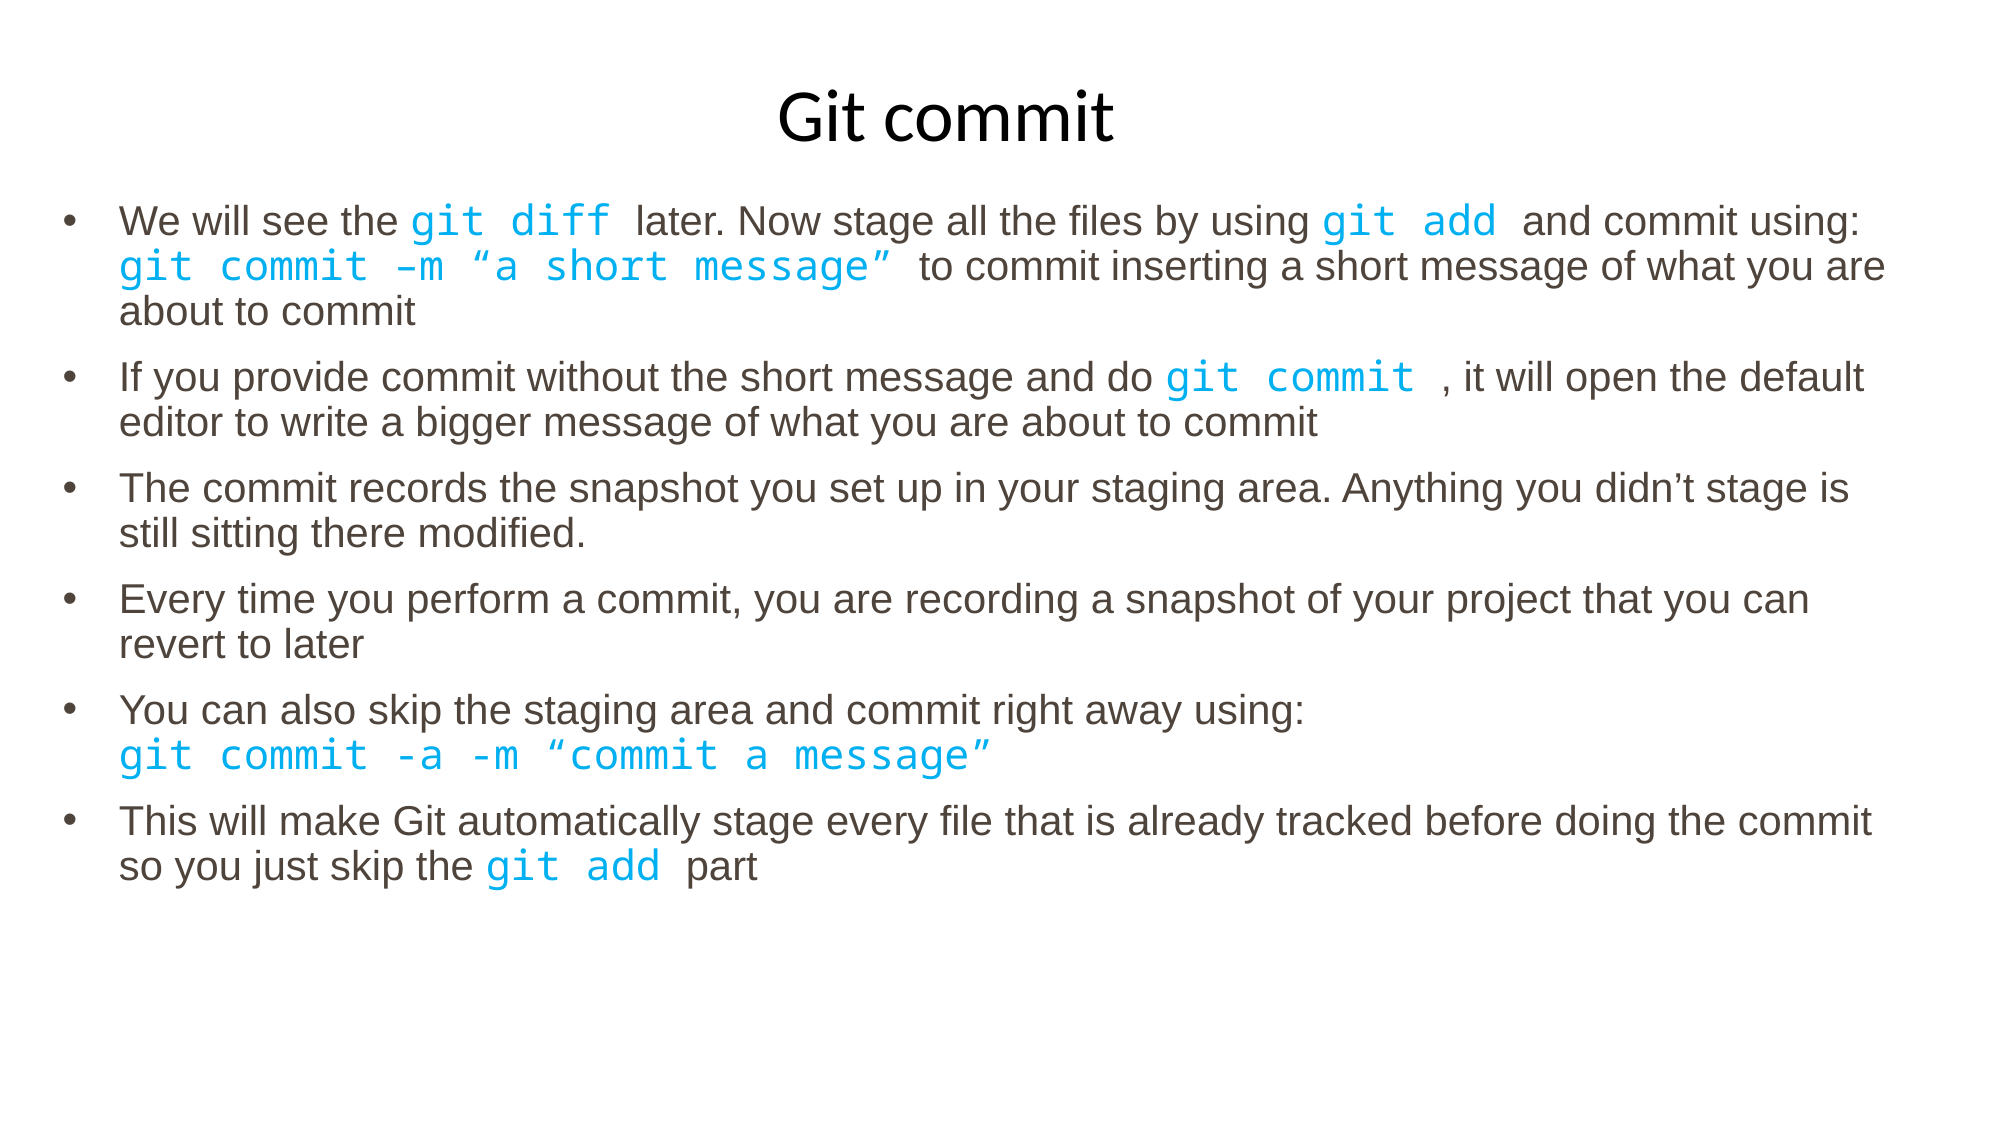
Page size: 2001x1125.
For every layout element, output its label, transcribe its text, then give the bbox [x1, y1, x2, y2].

text_box Git commit [762, 58, 1465, 164]
text_box We will see the git diff later. Now stage all the files by using git add and commit using: git commit –m “a short message” to commit inserting a short message of what you are about to commit If you provide commit without the short message and do git commit , it will open the default editor to write a bigger message of what you are about to commit The commit records the snapshot you set up in your staging area. Anything you didn’t stage is still sitting there modified. Every time you perform a commit, you are recording a snapshot of your project that you can revert to later You can also skip the staging area and commit right away using: git commit -a -m “commit a message” This will make Git automatically stage every file that is already tracked before doing the commit so you just skip the git add part [47, 192, 1903, 1037]
